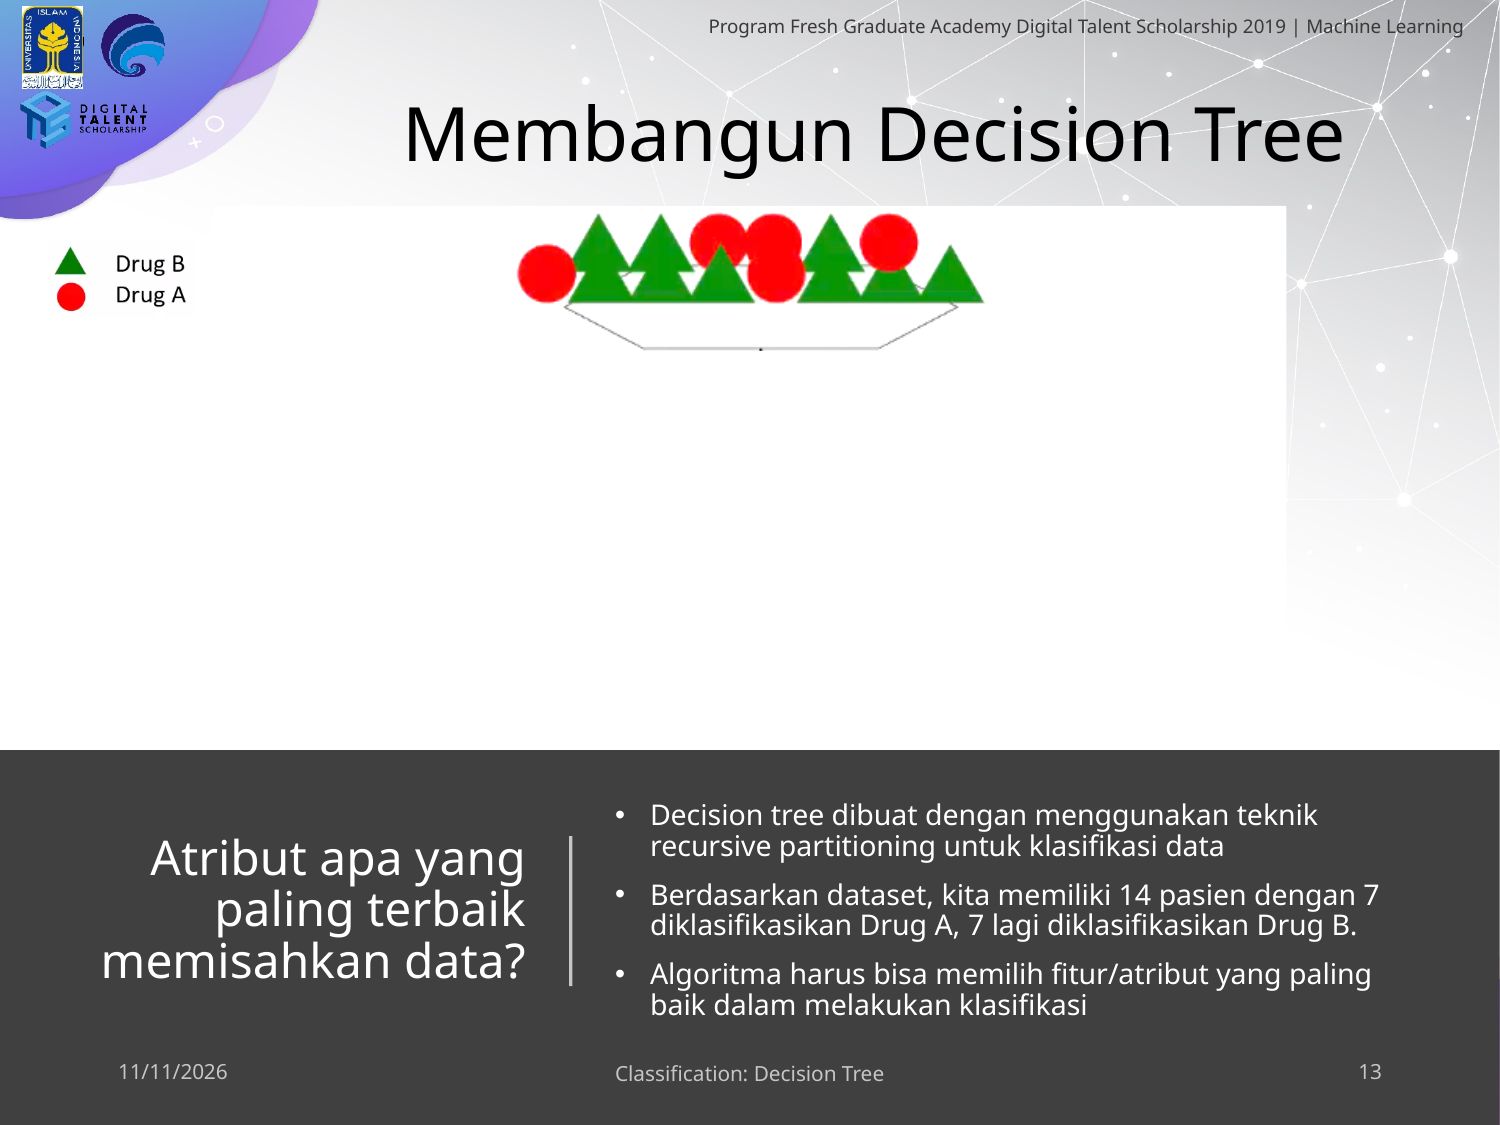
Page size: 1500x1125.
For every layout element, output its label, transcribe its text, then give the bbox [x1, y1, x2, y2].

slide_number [103, 1042, 441, 1103]
text_box Membangun Decision Tree [271, 67, 1478, 206]
slide_number 13 [1296, 1042, 1397, 1103]
list Decision tree dibuat dengan menggunakan teknik recursive partitioning untuk klasifikasi data Berdasarkan dataset, kita memiliki 14 pasien dengan 7 diklasifikasikan Drug A, 7 lagi diklasifikasikan Drug B. Algoritma harus bisa memilih fitur/atribut yang paling baik dalam melakukan klasifikasi [600, 791, 1422, 1032]
title Atribut apa yang paling terbaik memisahkan data? [78, 802, 542, 1020]
text_box [212, 205, 1287, 748]
picture [0, 0, 1500, 749]
footer Classification: Decision Tree [600, 1042, 1255, 1103]
text_box [0, 749, 1500, 1125]
